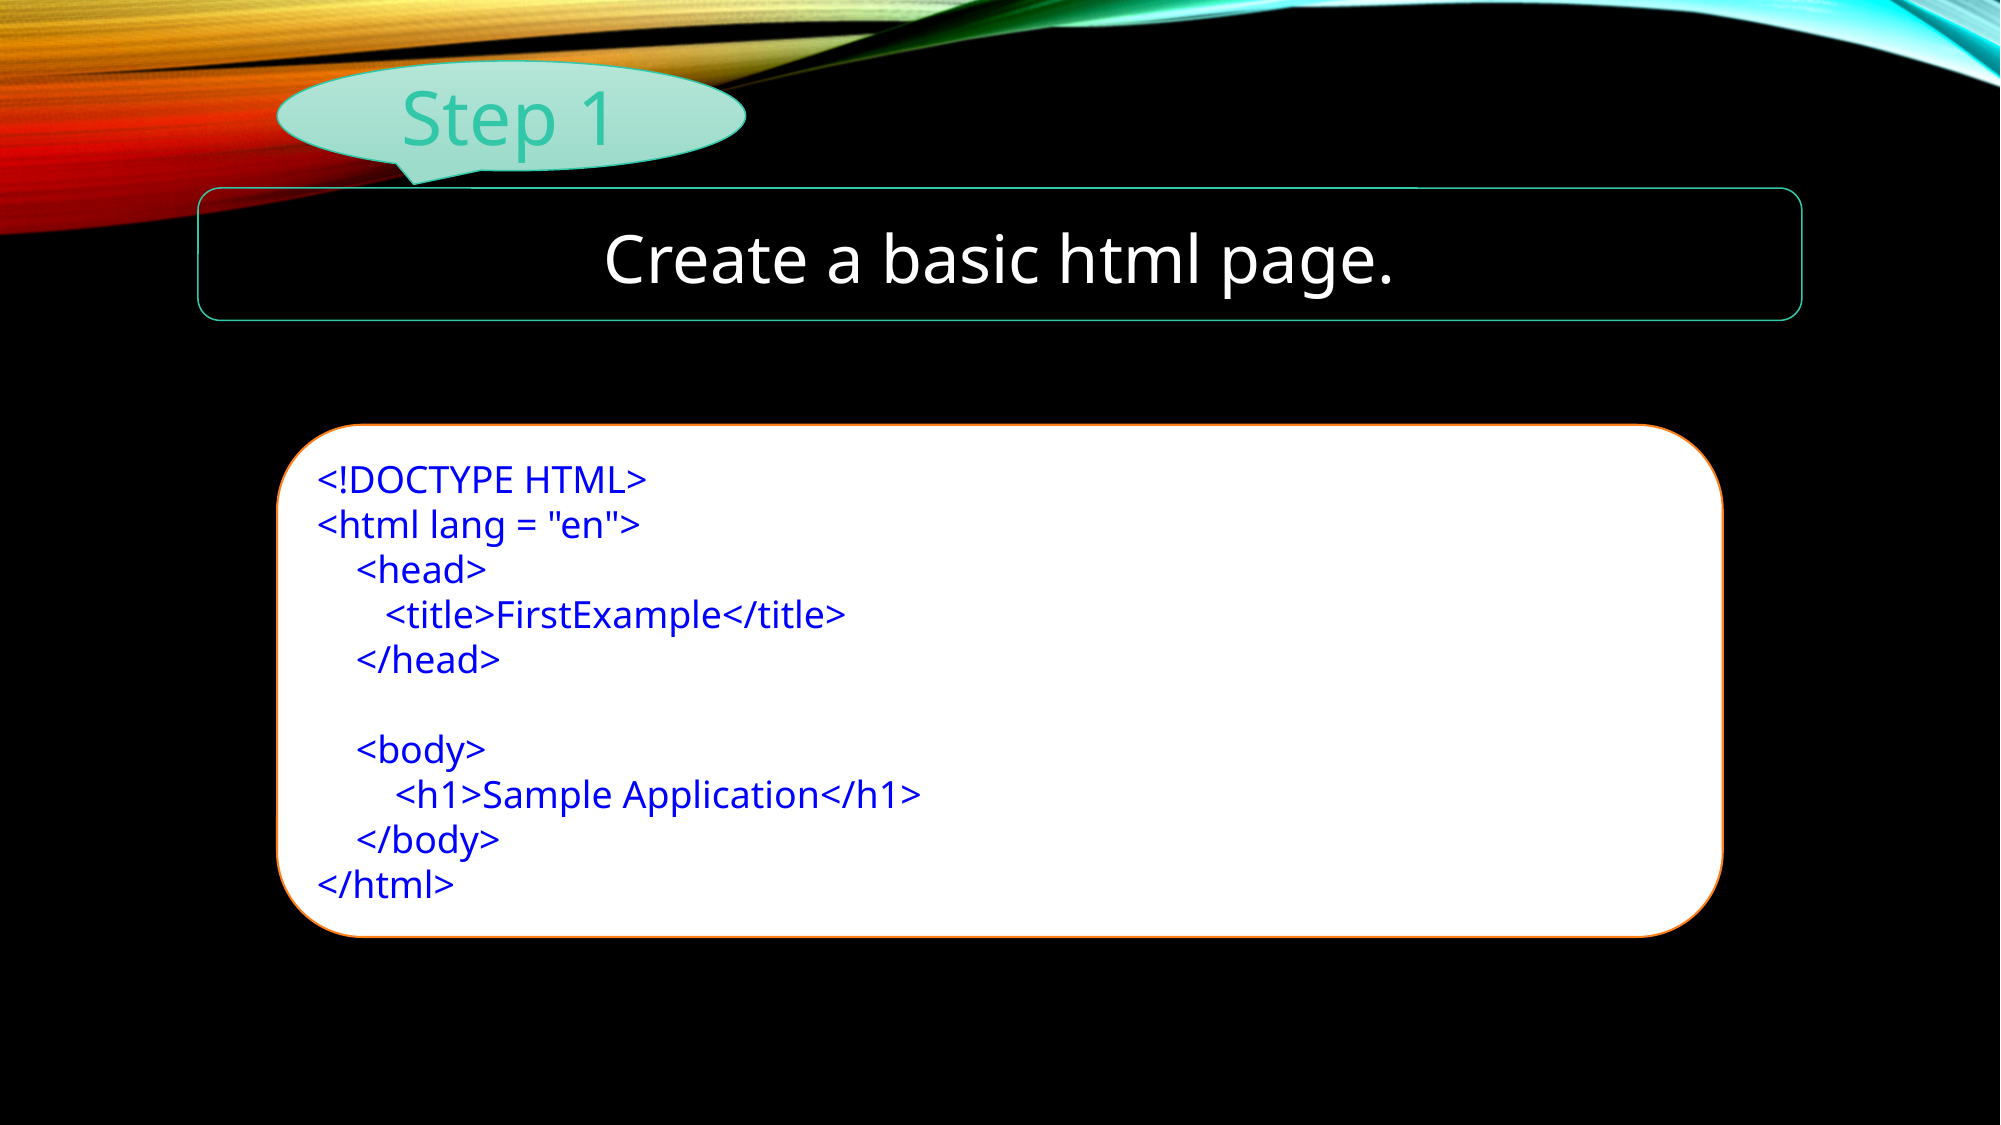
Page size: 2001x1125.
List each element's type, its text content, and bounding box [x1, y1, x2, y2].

text_box <!DOCTYPE HTML> <html lang = "en"> <head> <title>FirstExample</title> </head> <body> <h1>Sample Application</h1> </body> </html> [275, 423, 1724, 939]
text_box Create a basic html page. [197, 187, 1802, 321]
text_box Step 1 [276, 60, 747, 186]
picture [0, 0, 2000, 237]
